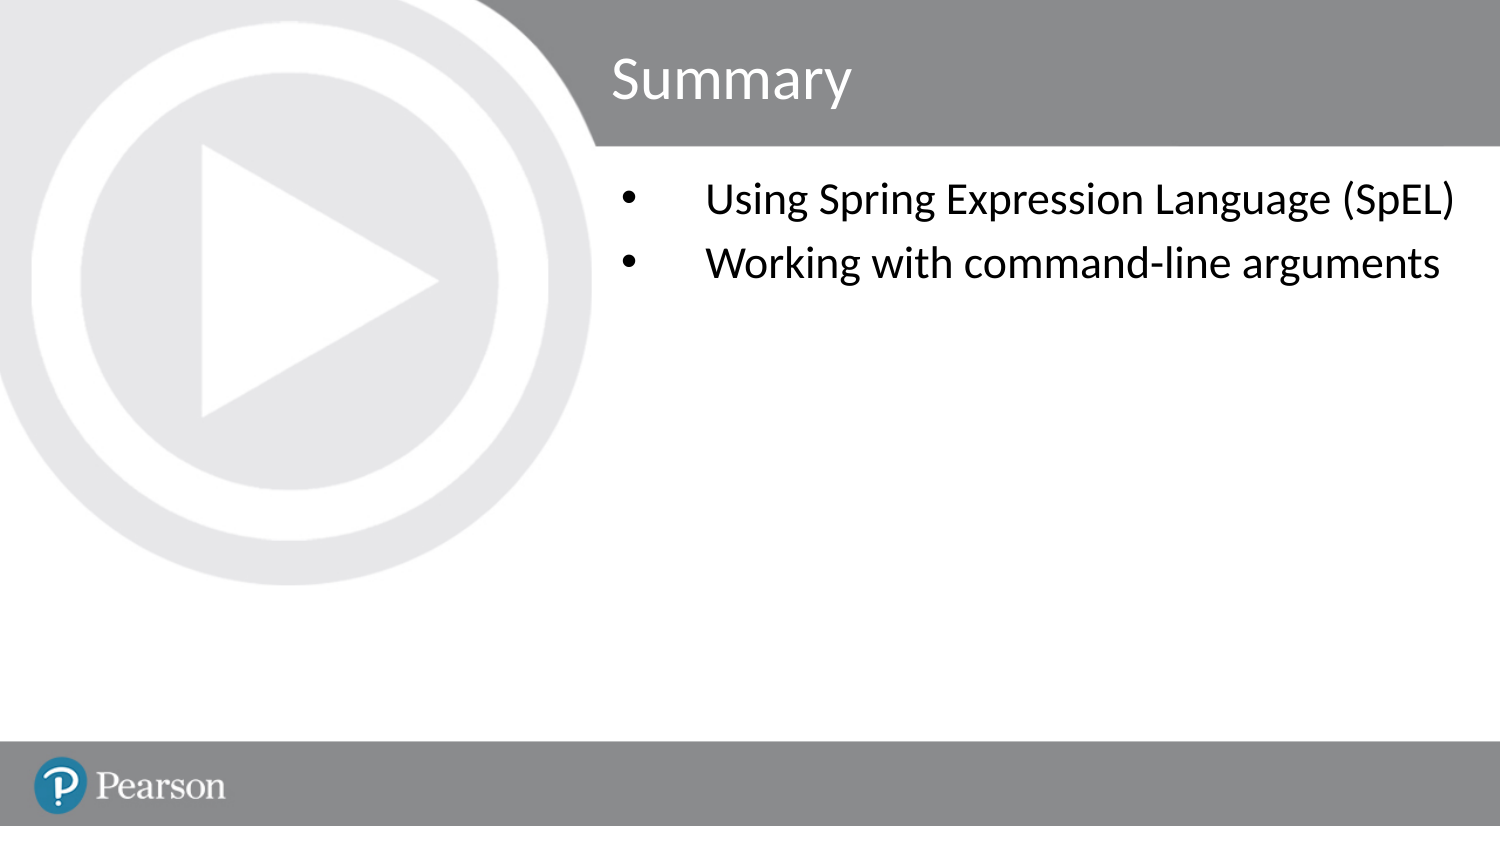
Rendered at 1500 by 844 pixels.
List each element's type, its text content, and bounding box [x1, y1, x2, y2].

title Summary [596, 30, 1465, 161]
subtitle Using Spring Expression Language (SpEL) Working with command-line arguments [596, 161, 1493, 712]
picture [0, 0, 1500, 826]
